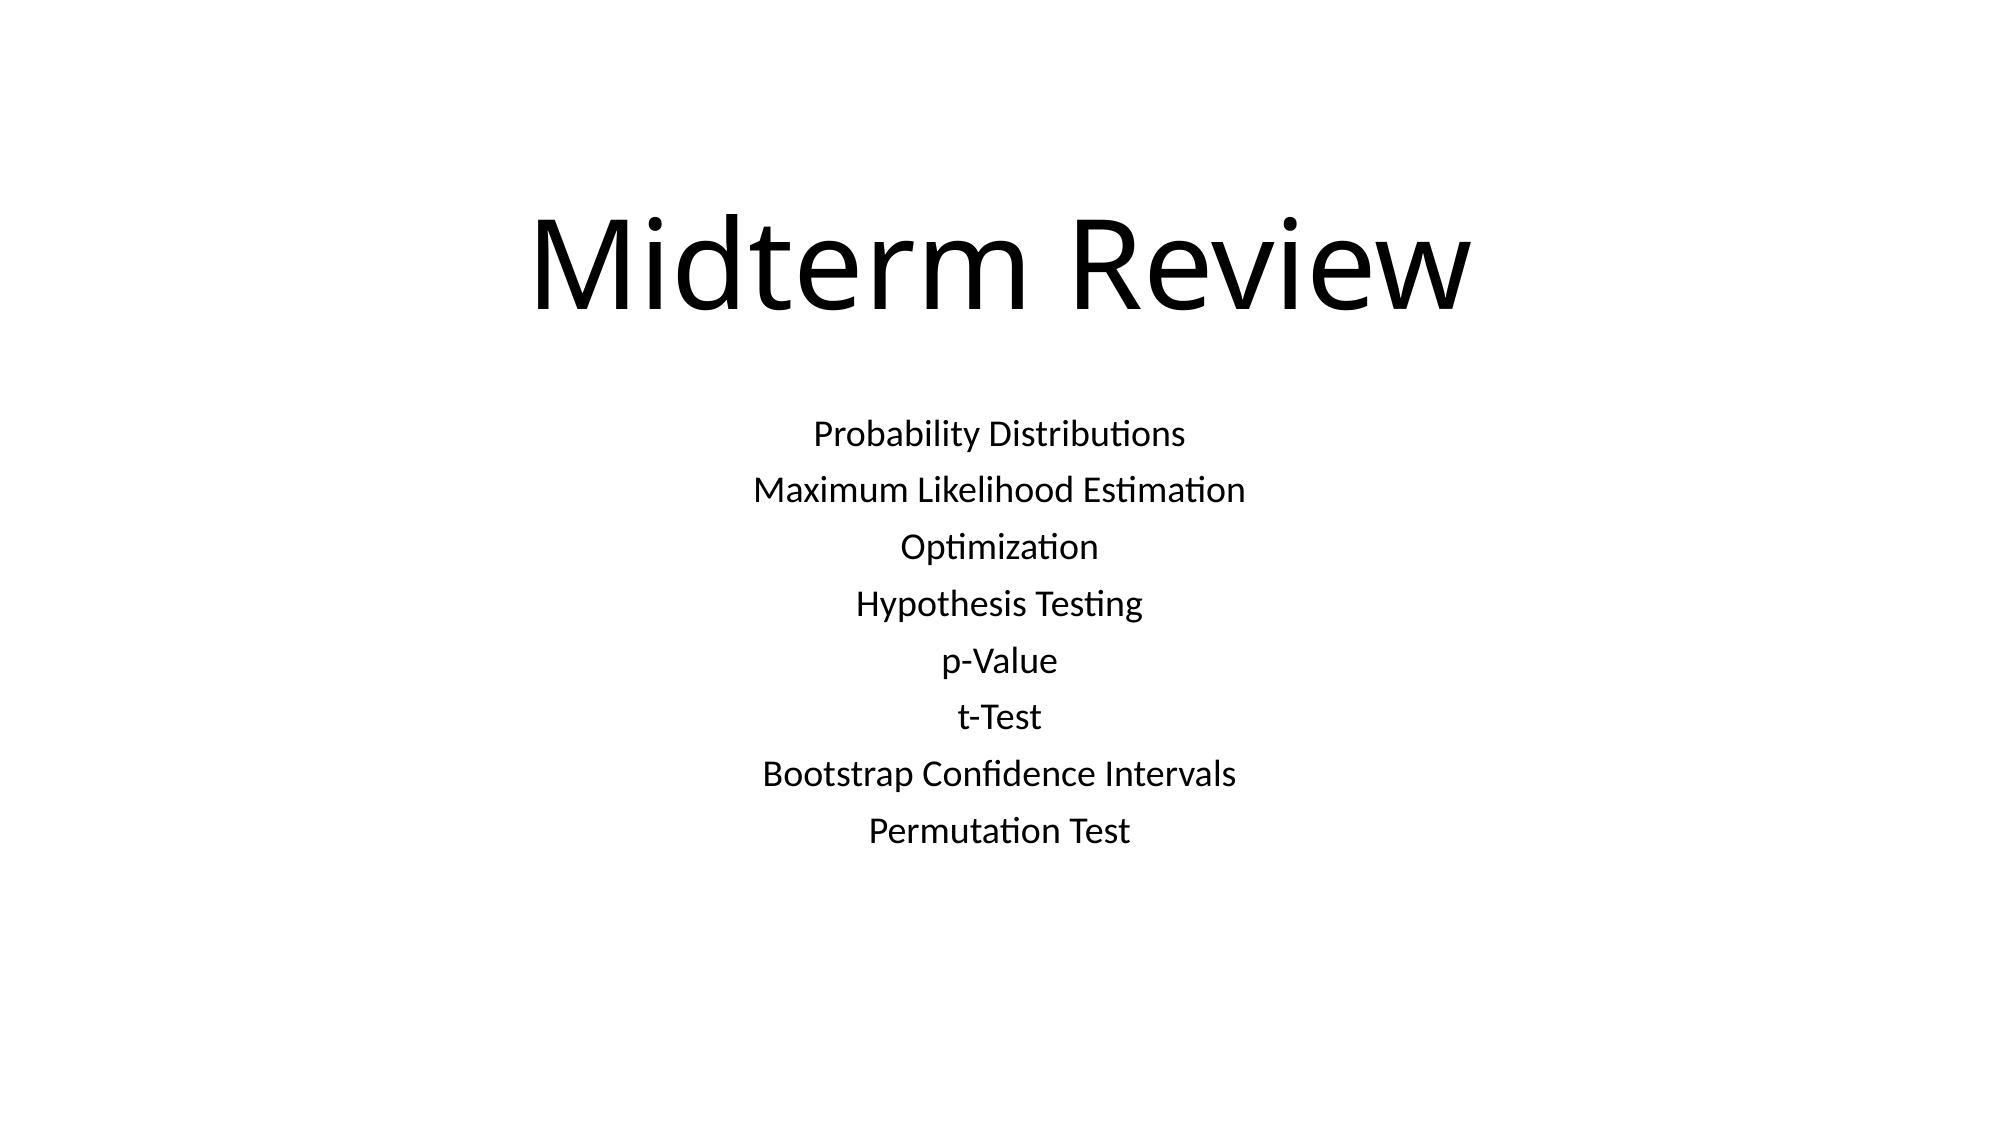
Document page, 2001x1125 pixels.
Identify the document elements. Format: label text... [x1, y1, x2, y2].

title Midterm Review [249, 184, 1750, 345]
subtitle Probability Distributions Maximum Likelihood Estimation Optimization Hypothesis Testing p-Value t-Test Bootstrap Confidence Intervals Permutation Test [249, 405, 1750, 863]
